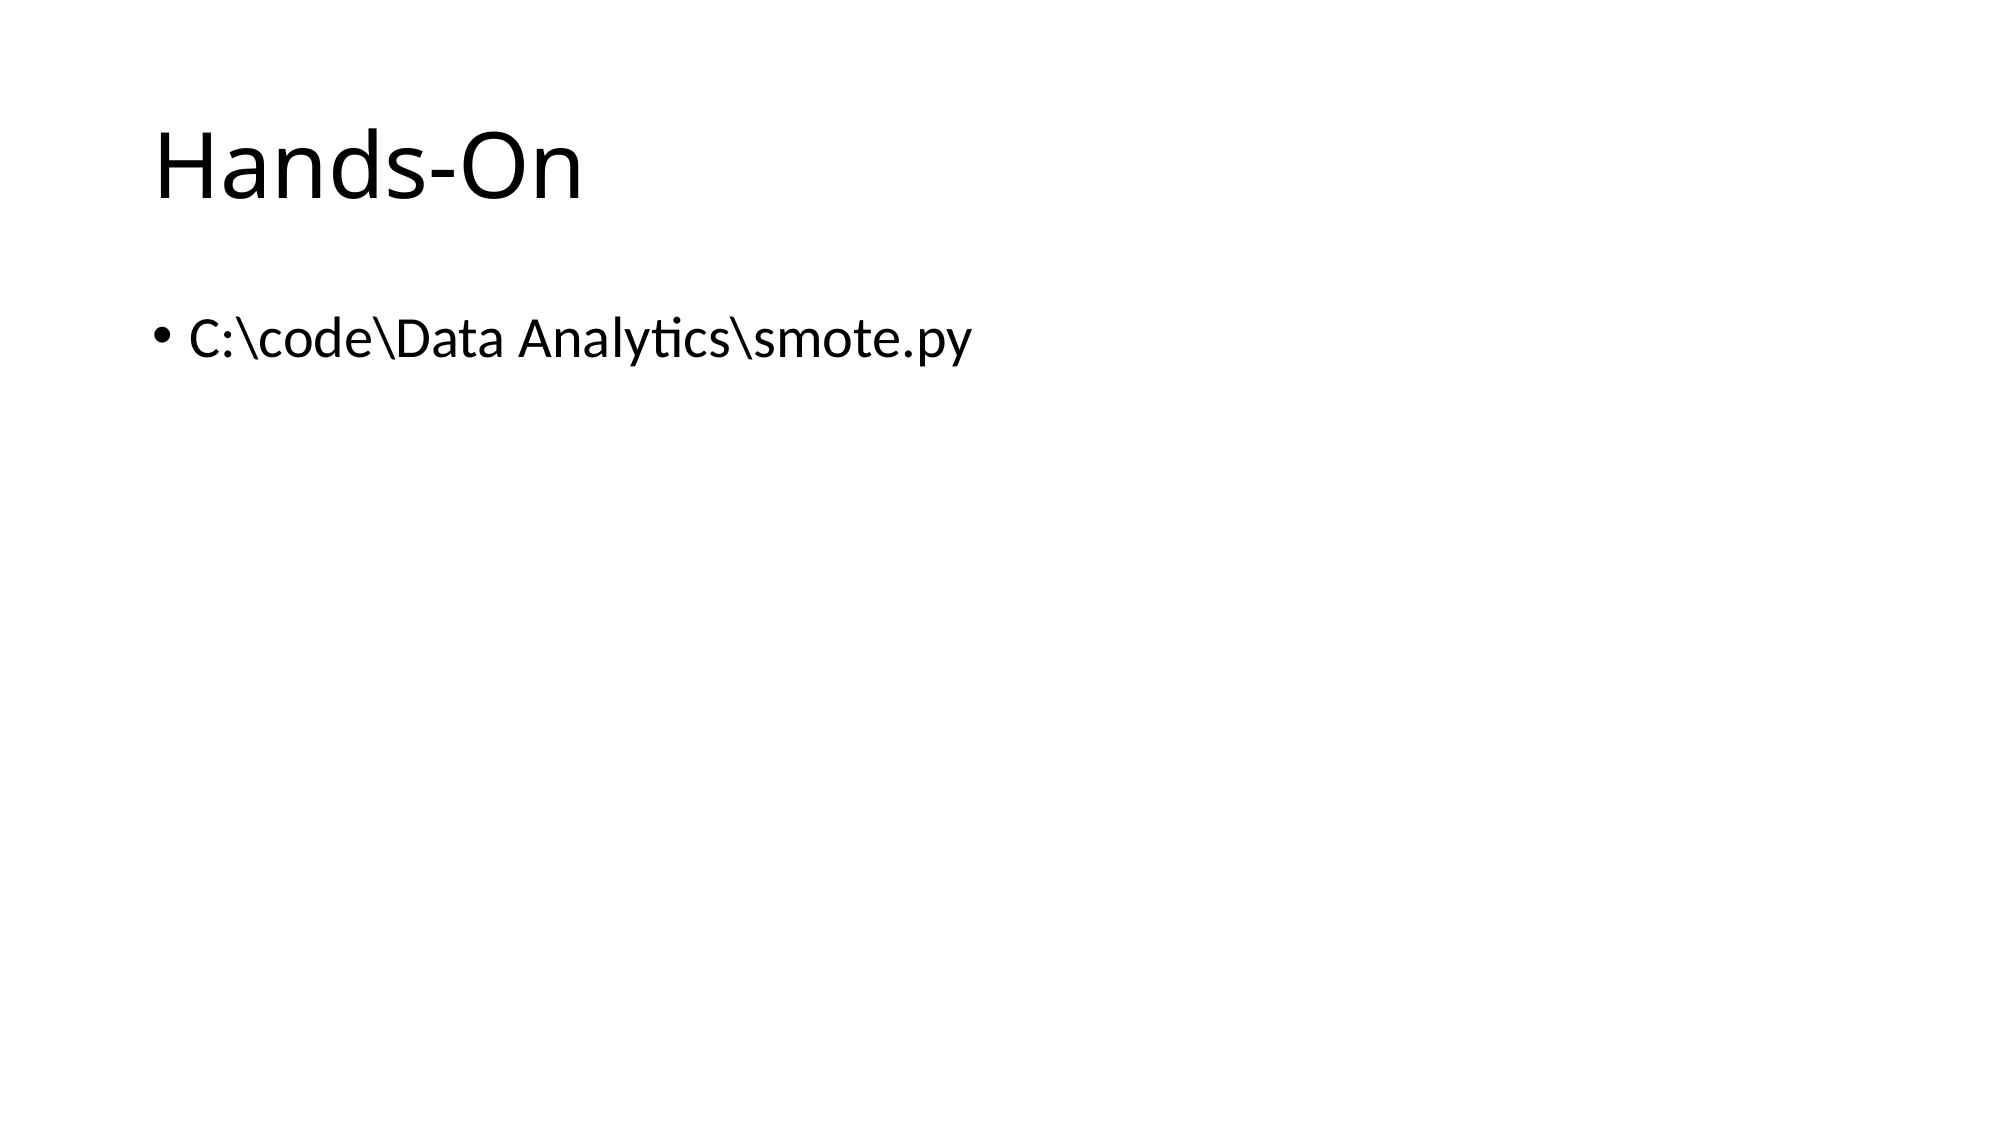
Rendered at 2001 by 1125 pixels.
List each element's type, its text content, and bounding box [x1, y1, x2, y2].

title Hands-On [137, 59, 1863, 278]
list C:\code\Data Analytics\smote.py [137, 299, 1863, 1014]
